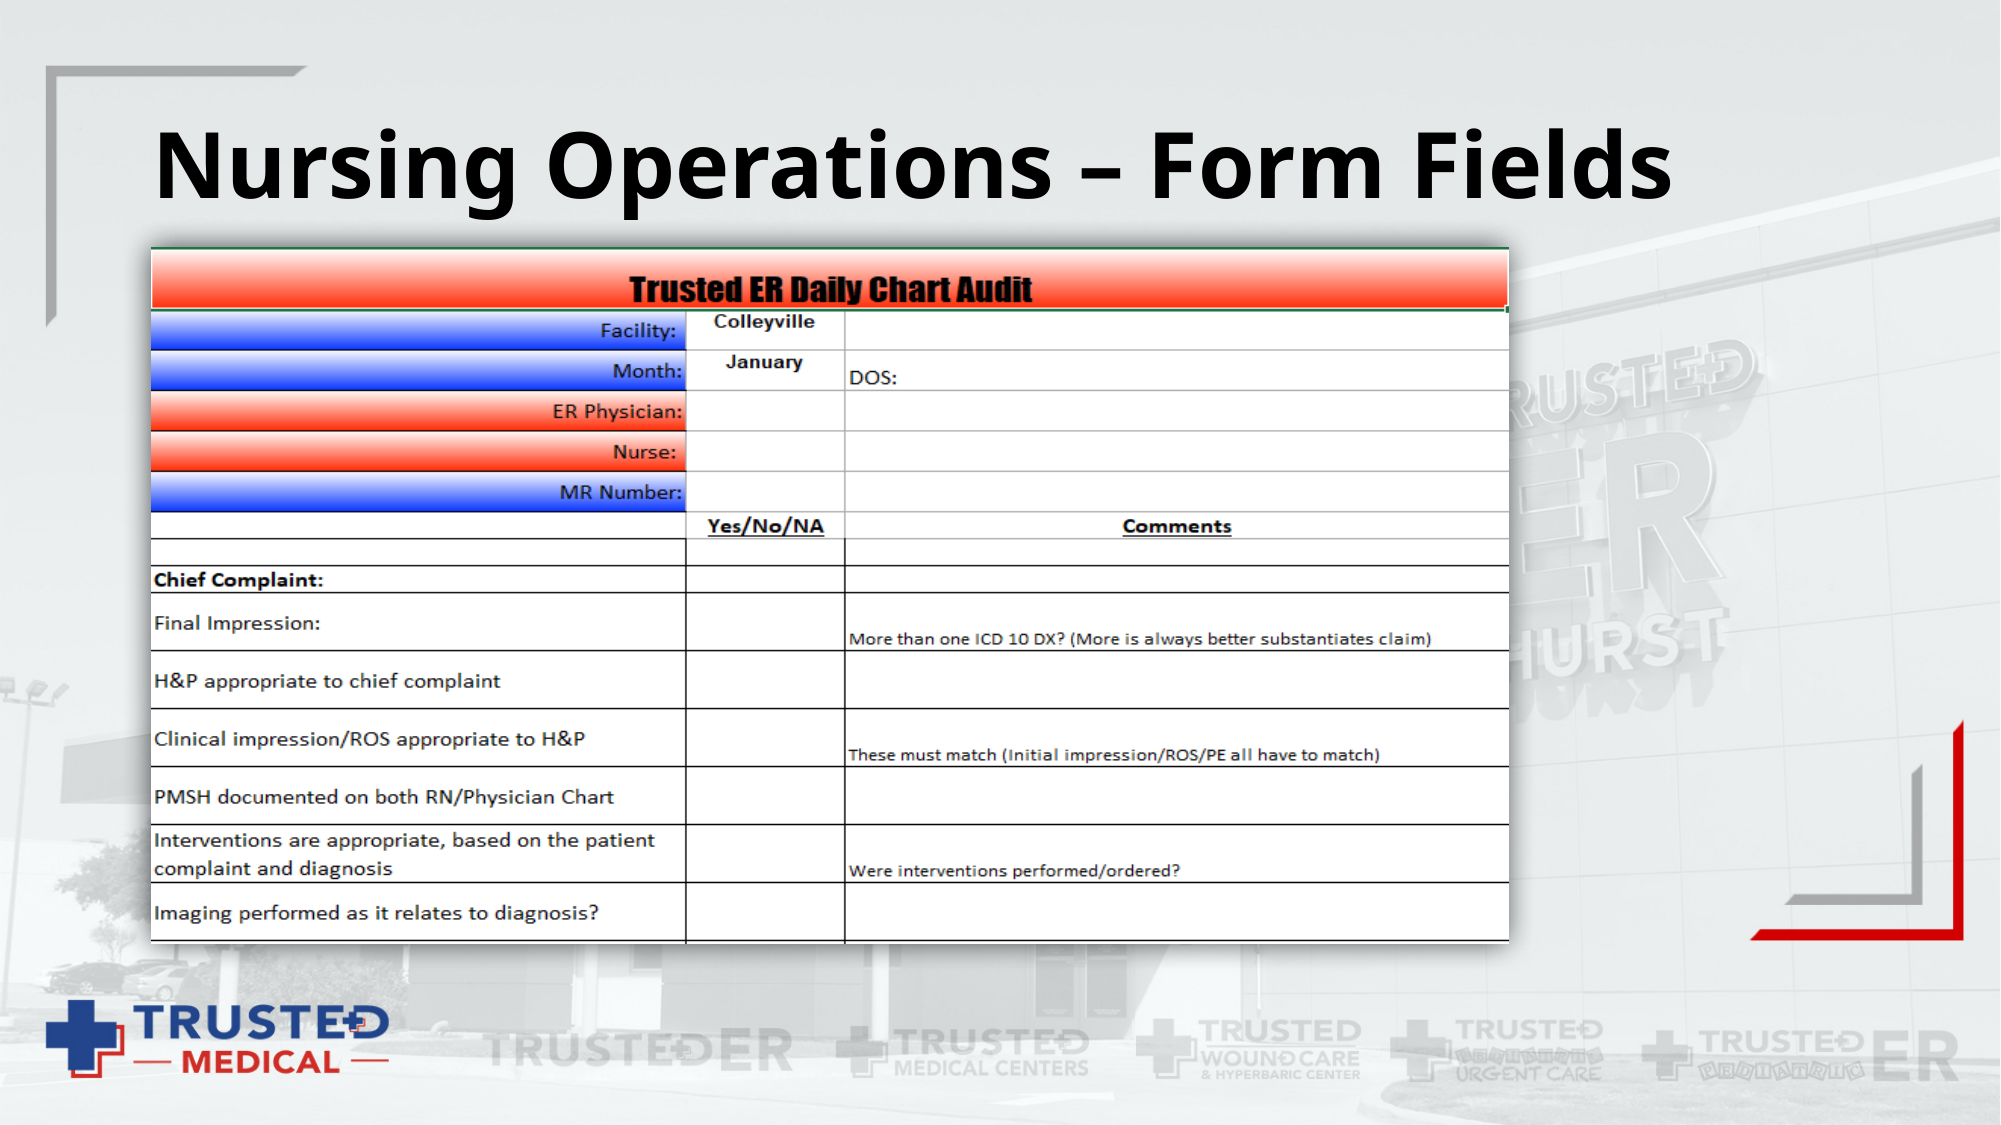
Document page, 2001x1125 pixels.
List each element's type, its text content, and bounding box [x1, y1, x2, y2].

title Nursing Operations – Form Fields [137, 59, 1863, 278]
picture [0, 0, 2001, 1125]
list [151, 247, 1509, 944]
